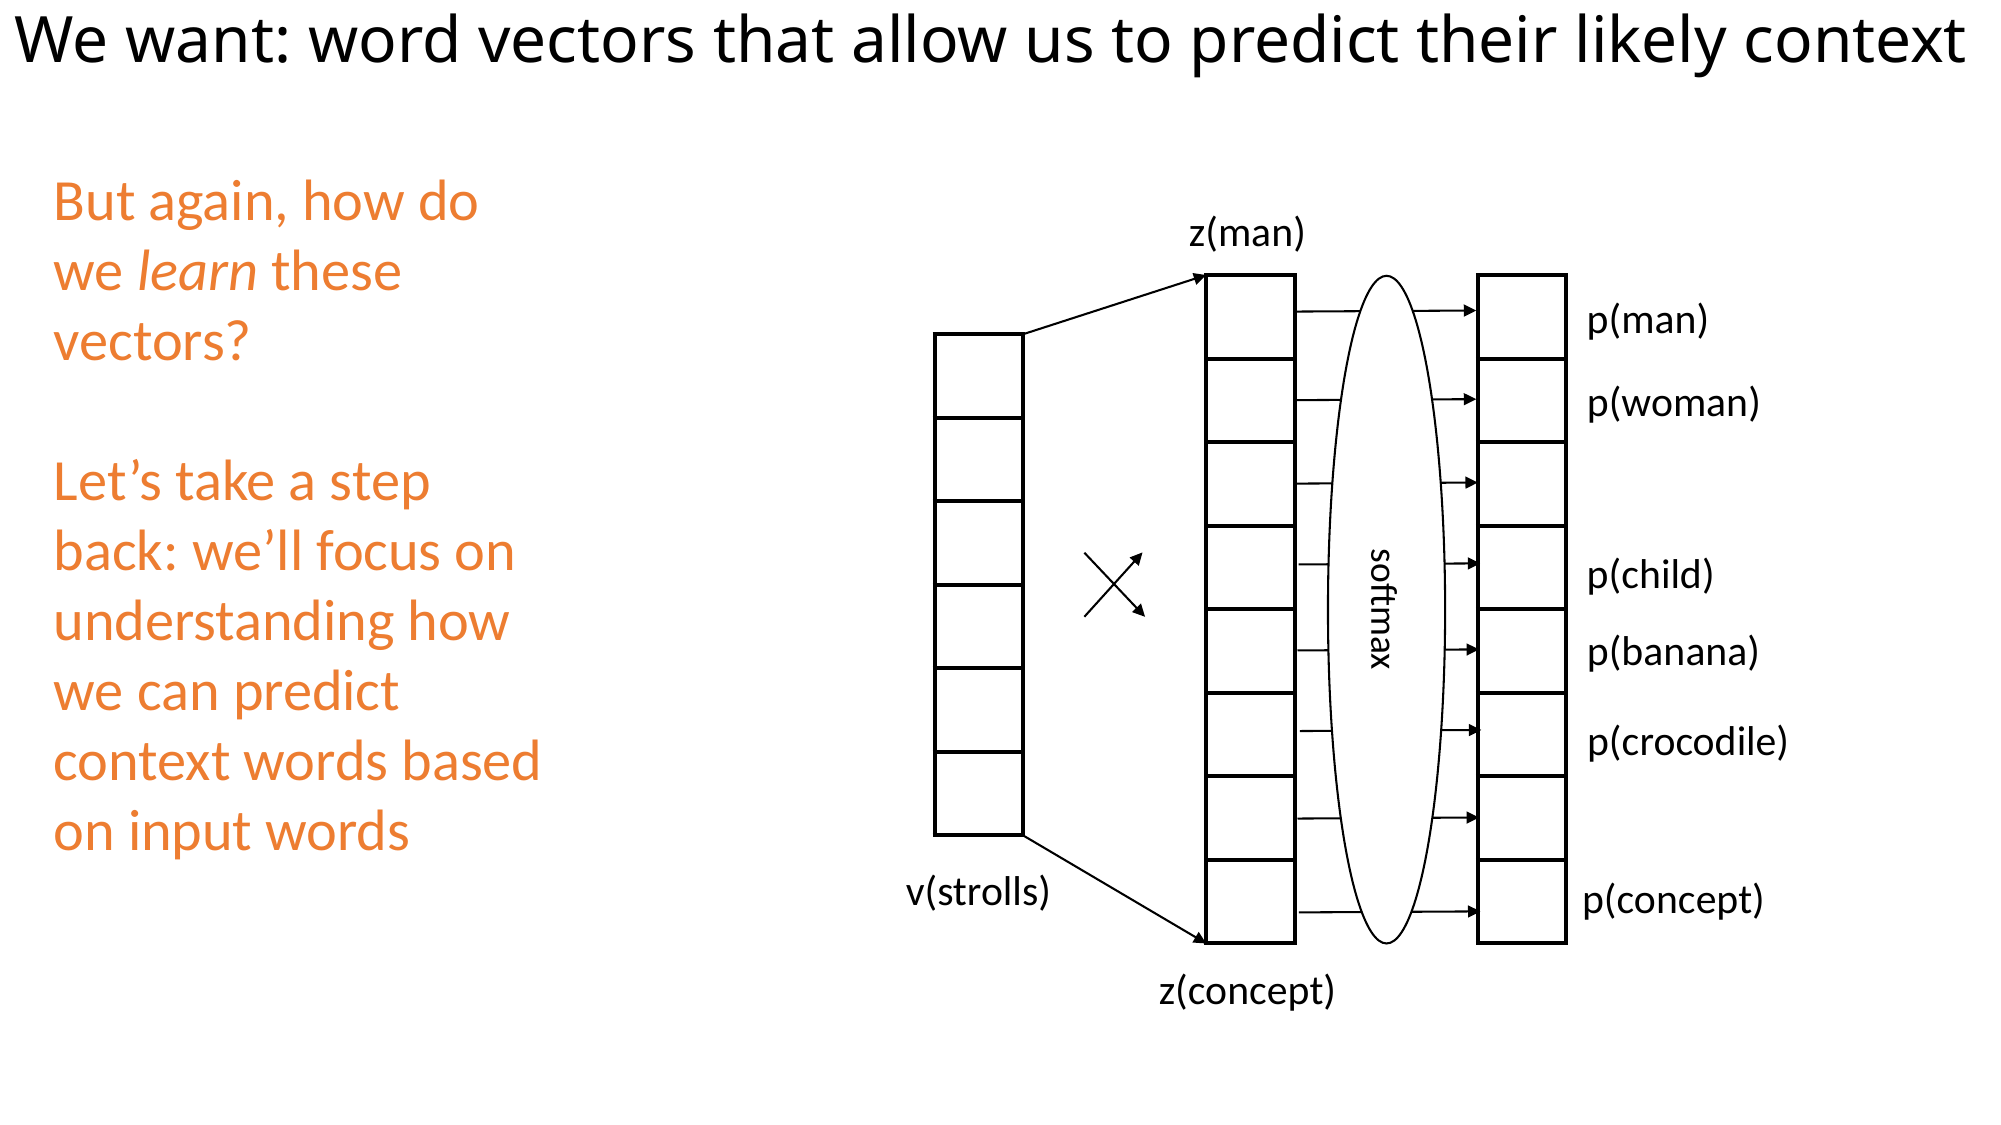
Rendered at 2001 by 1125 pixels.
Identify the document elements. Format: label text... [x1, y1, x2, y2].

text_box z(concept) [1144, 955, 1352, 1021]
text_box p(woman) [1572, 367, 1777, 432]
table_cell [1208, 528, 1293, 607]
table_cell [937, 670, 1021, 750]
text_box softmax [1340, 312, 1434, 399]
table_header [937, 336, 1021, 416]
table_cell [1208, 778, 1293, 858]
table_header [1208, 277, 1293, 357]
table_header [1480, 277, 1564, 357]
text_box p(crocodile) [1572, 705, 1805, 771]
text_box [1023, 275, 1207, 335]
table_cell [937, 754, 1021, 833]
table_cell [1480, 444, 1564, 524]
table_cell [1480, 862, 1564, 941]
table_cell [1208, 444, 1293, 524]
text_box p(man) [1571, 284, 1725, 349]
table_cell [937, 420, 1021, 499]
text_box v(strolls) [891, 856, 1023, 922]
text_box softmax [1339, 819, 1434, 911]
text_box softmax [1327, 651, 1446, 730]
text_box softmax [1331, 732, 1443, 817]
text_box softmax [1359, 274, 1414, 310]
table_cell [1480, 361, 1564, 440]
table_cell [937, 503, 1021, 583]
table_cell [1208, 611, 1293, 691]
text_box softmax [1361, 913, 1413, 945]
text_box But again, how do we learn these vectors? Let’s take a step back: we’ll focus on understanding how we can predict context words based on input words [39, 154, 565, 870]
table_cell [937, 587, 1021, 666]
text_box p(concept) [1567, 864, 1781, 930]
text_box softmax [1327, 484, 1446, 563]
text_box z(man) [1174, 197, 1322, 263]
title We want: word vectors that allow us to predict their likely context [0, 0, 2000, 151]
table_cell [1208, 361, 1293, 440]
table_cell [1480, 695, 1564, 774]
table_cell [1208, 862, 1293, 941]
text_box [1084, 552, 1145, 617]
text_box softmax [1326, 565, 1447, 649]
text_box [1023, 835, 1207, 944]
text_box p(banana) [1572, 616, 1776, 682]
text_box p(child) [1571, 539, 1730, 605]
table_cell [1480, 611, 1564, 691]
table_cell [1480, 778, 1564, 858]
table_cell [1208, 695, 1293, 774]
text_box softmax [1331, 401, 1442, 482]
table_cell [1480, 528, 1564, 607]
